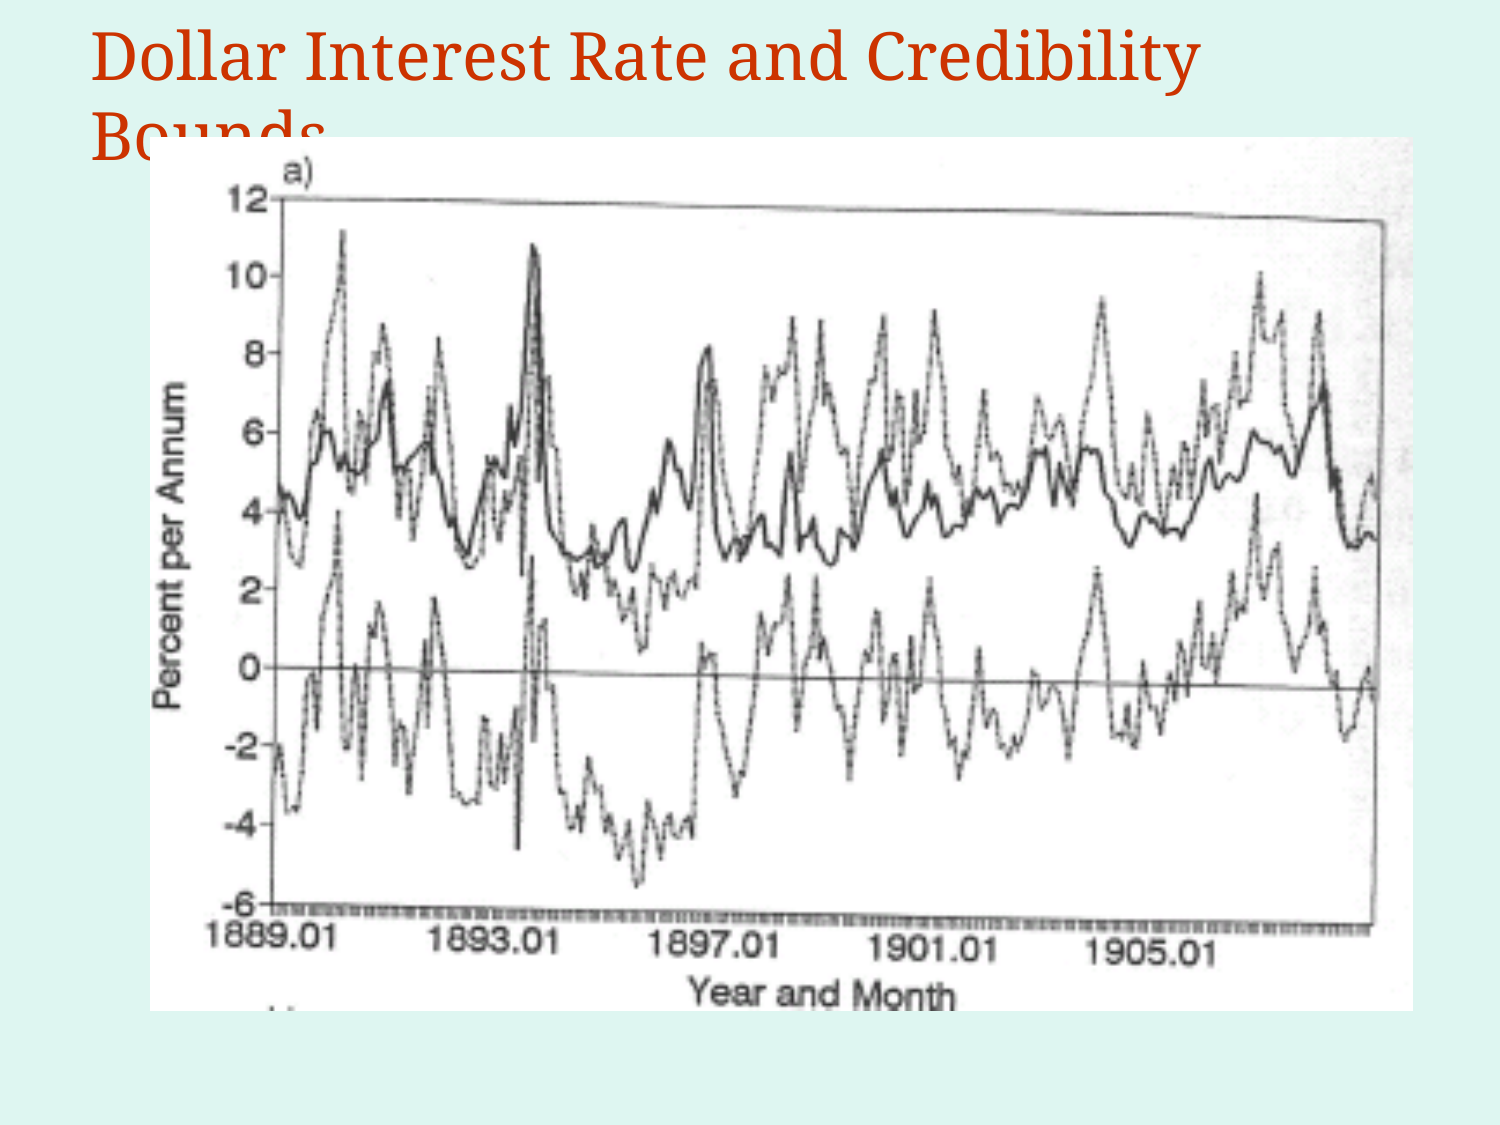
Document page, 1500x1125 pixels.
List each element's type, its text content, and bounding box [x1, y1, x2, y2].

title Dollar Interest Rate and Credibility Bounds [74, 0, 1426, 188]
picture [149, 137, 1413, 1012]
